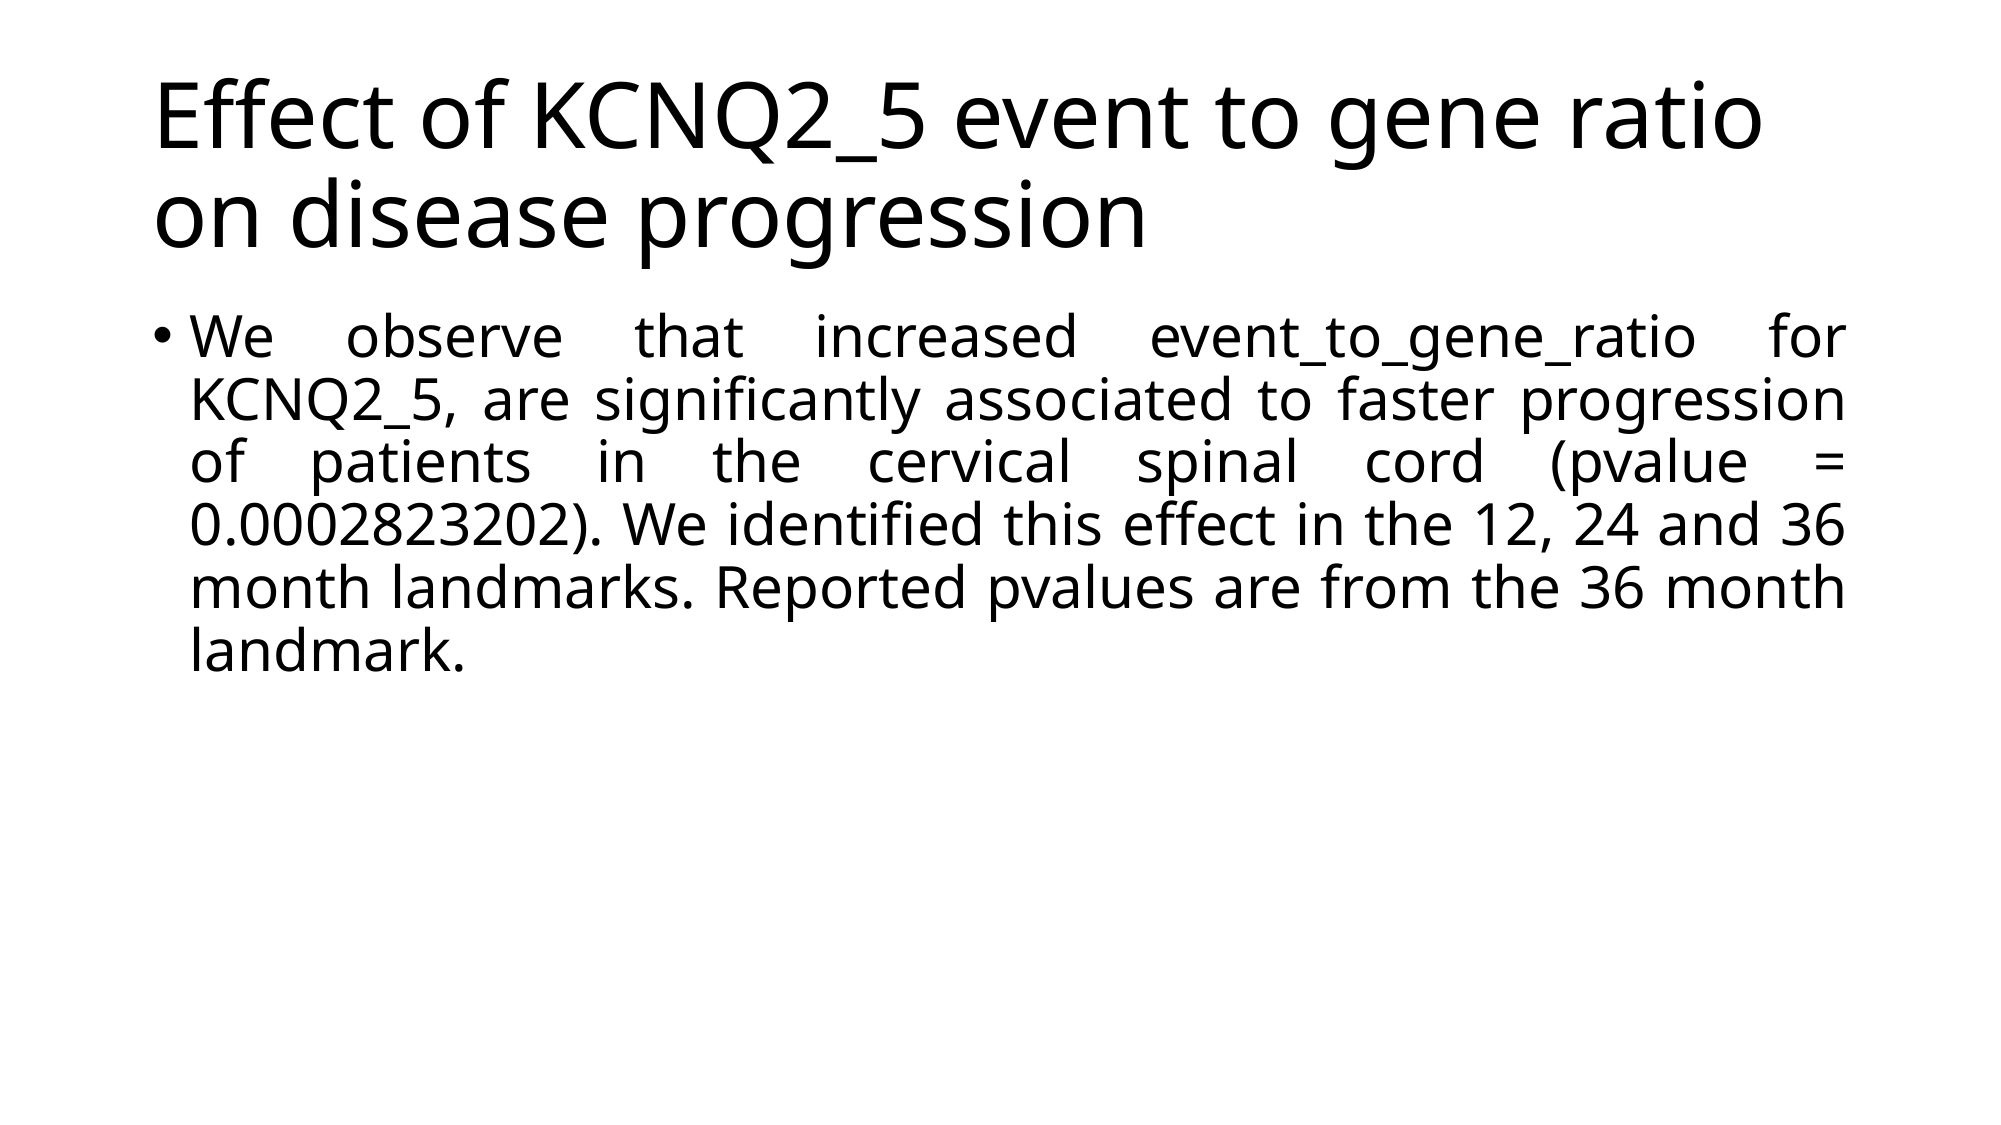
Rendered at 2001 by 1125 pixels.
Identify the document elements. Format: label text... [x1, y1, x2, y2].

title Effect of KCNQ2_5 event to gene ratio on disease progression [137, 59, 1863, 278]
list We observe that increased event_to_gene_ratio for KCNQ2_5, are significantly associated to faster progression of patients in the cervical spinal cord (pvalue = 0.0002823202). We identified this effect in the 12, 24 and 36 month landmarks. Reported pvalues are from the 36 month landmark. [137, 299, 1863, 1014]
